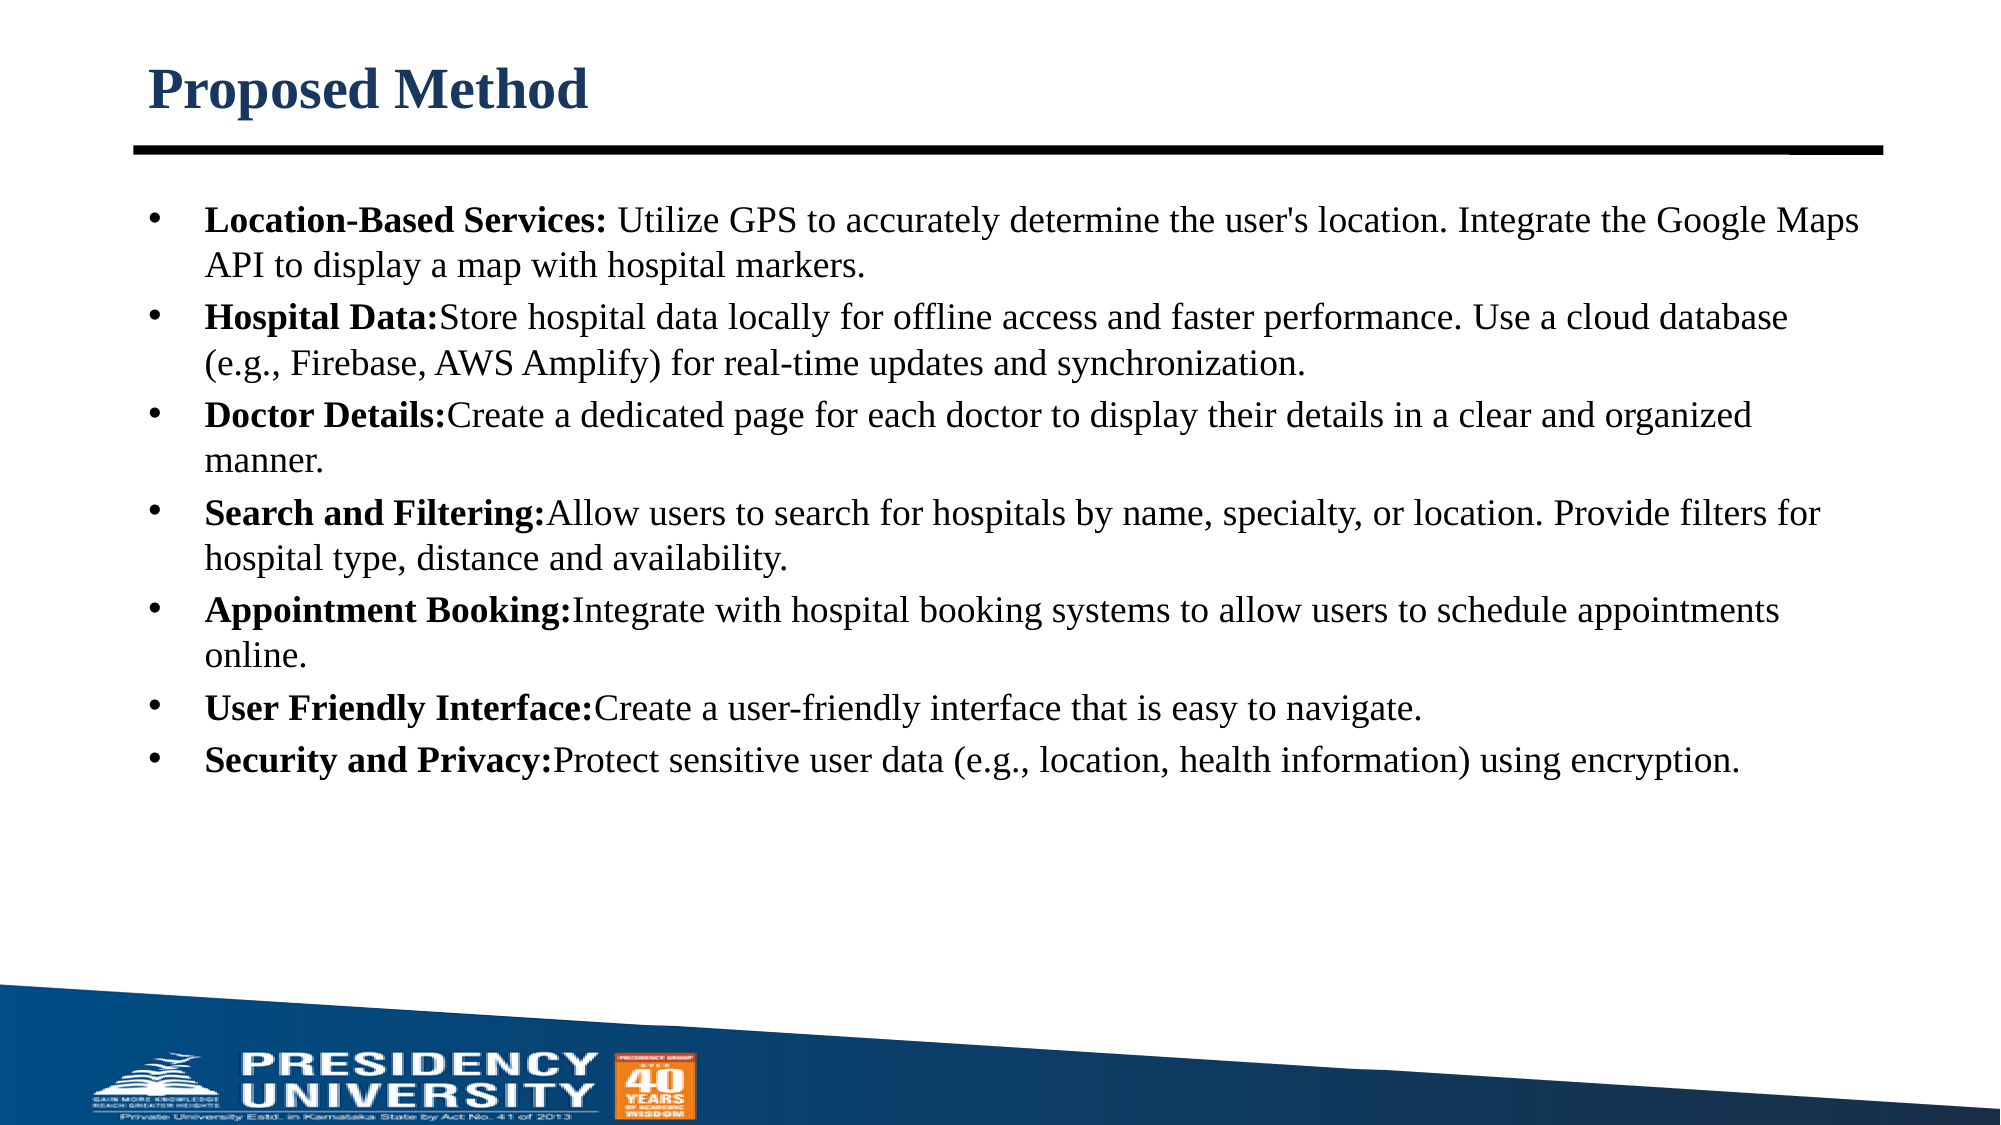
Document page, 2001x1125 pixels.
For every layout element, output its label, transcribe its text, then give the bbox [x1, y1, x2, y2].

list Location-Based Services: Utilize GPS to accurately determine the user's location. Integrate the Google Maps API to display a map with hospital markers. Hospital Data:Store hospital data locally for offline access and faster performance. Use a cloud database (e.g., Firebase, AWS Amplify) for real-time updates and synchronization. Doctor Details:Create a dedicated page for each doctor to display their details in a clear and organized manner. Search and Filtering:Allow users to search for hospitals by name, specialty, or location. Provide filters for hospital type, distance and availability. Appointment Booking:Integrate with hospital booking systems to allow users to schedule appointments online. User Friendly Interface:Create a user-friendly interface that is easy to navigate. Security and Privacy:Protect sensitive user data (e.g., location, health information) using encryption. [133, 187, 1884, 1000]
picture [0, 982, 2000, 1125]
title Proposed Method [133, 45, 1884, 125]
